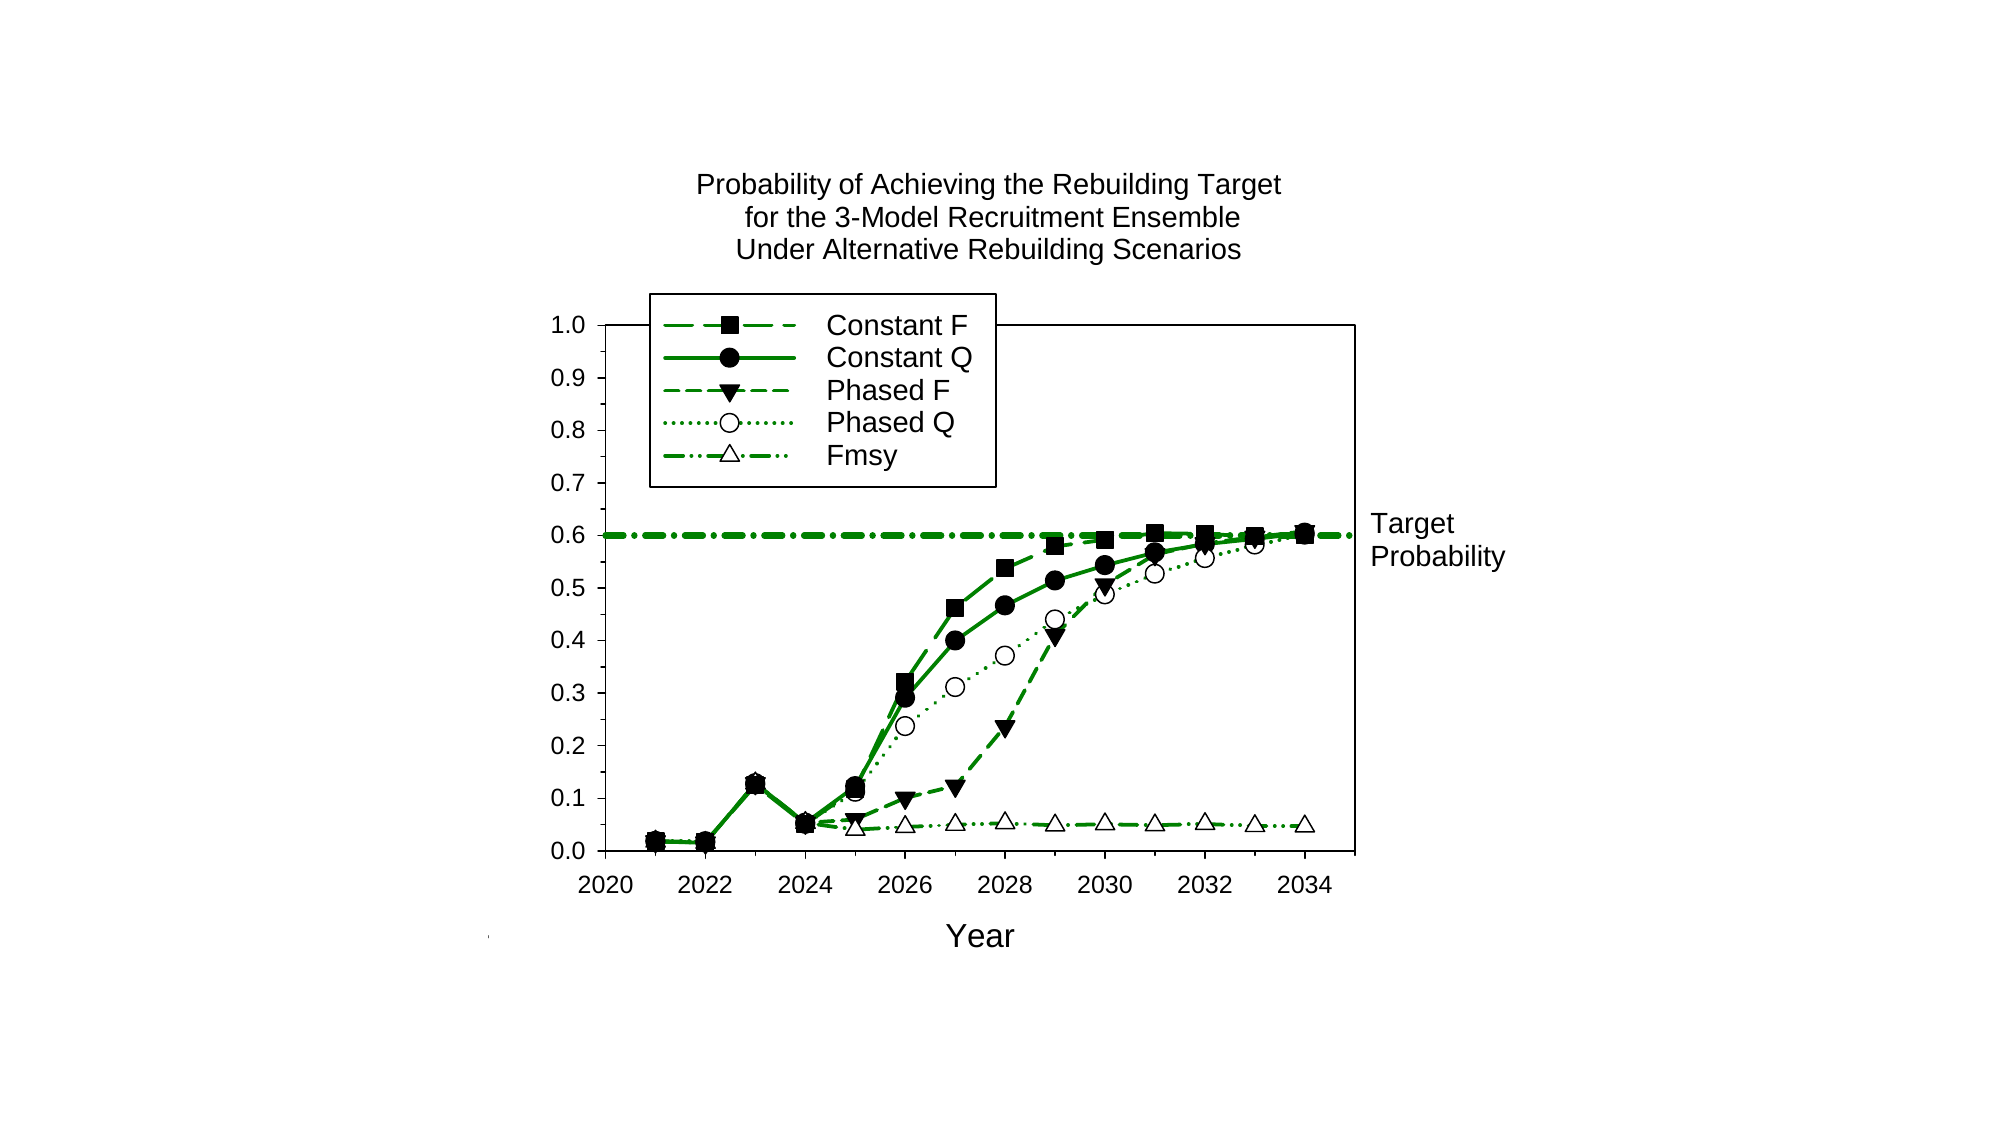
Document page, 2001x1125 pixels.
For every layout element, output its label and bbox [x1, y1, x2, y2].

picture [488, 165, 1512, 960]
